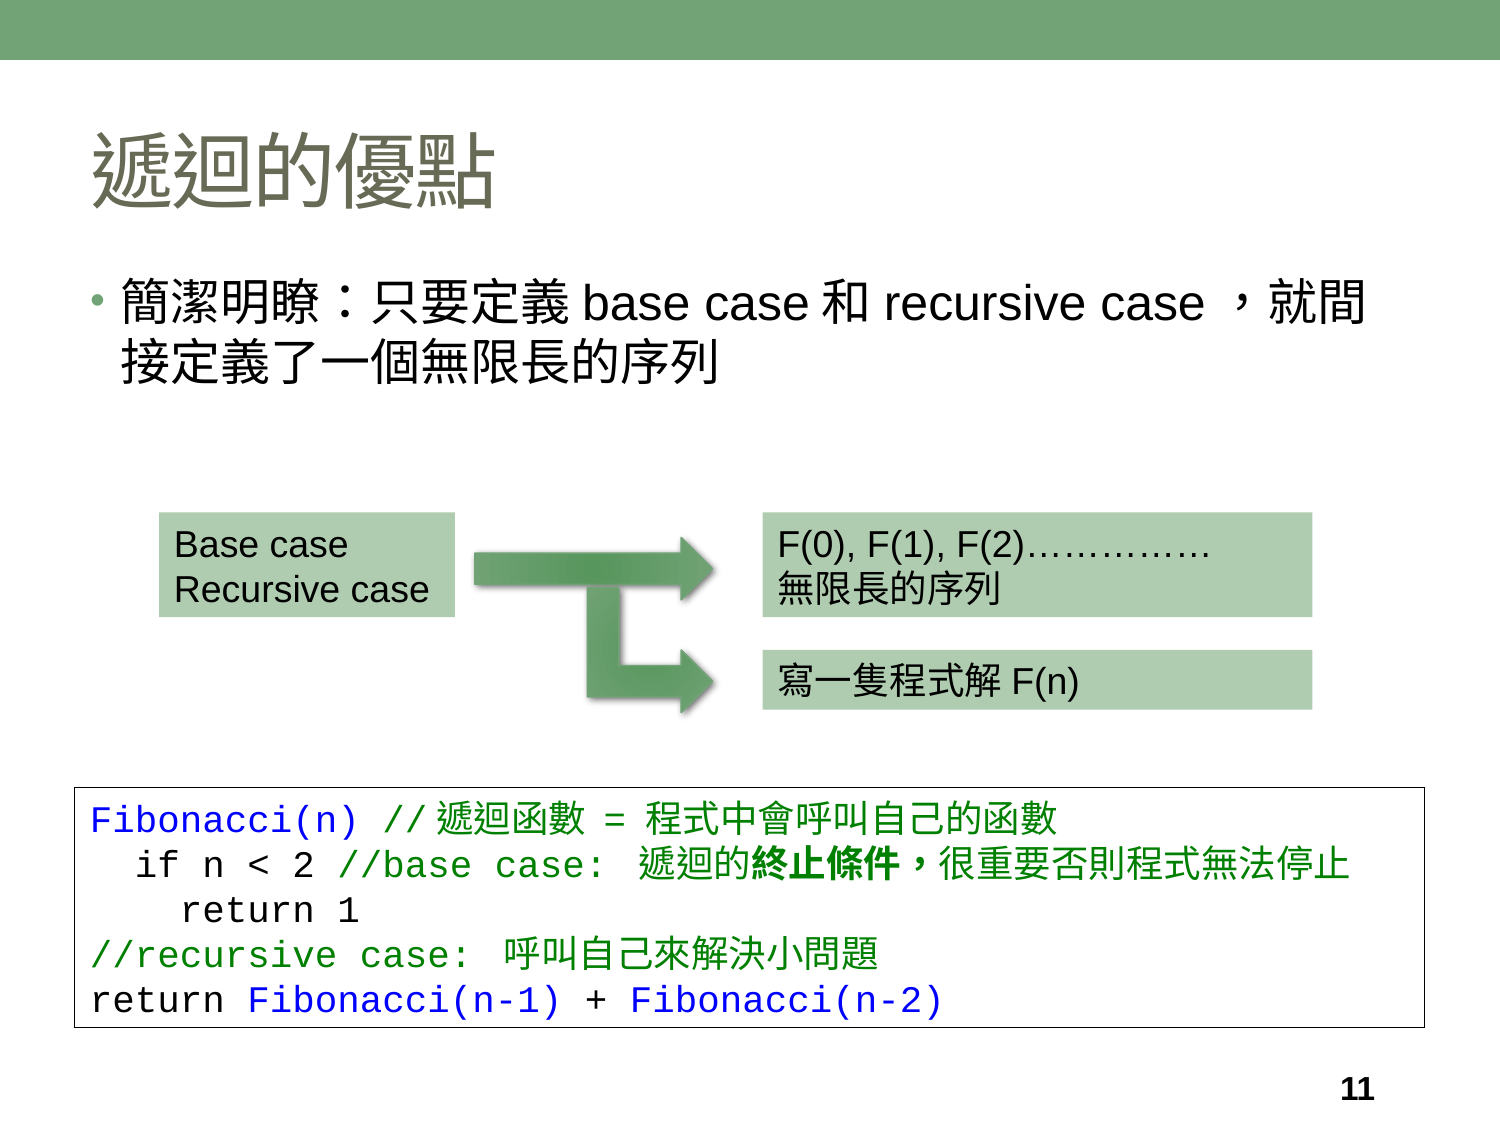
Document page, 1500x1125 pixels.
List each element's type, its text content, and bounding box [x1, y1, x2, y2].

slide_number 11 [1325, 1059, 1500, 1114]
list 簡潔明瞭：只要定義base case和recursive case，就間接定義了一個無限長的序列 [75, 262, 1425, 525]
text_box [162, 512, 1313, 619]
text_box Fibonacci(n) //遞迴函數 = 程式中會呼叫自己的函數 if n < 2 //base case: 遞迴的終止條件，很重要否則程式無法停止 ____return 1 //recursive case: 呼叫自己來解決小問題 return Fibonacci(n-1) + Fibonacci(n-2) [74, 787, 1425, 1028]
title 遞迴的優點 [75, 87, 1425, 250]
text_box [587, 587, 1313, 713]
